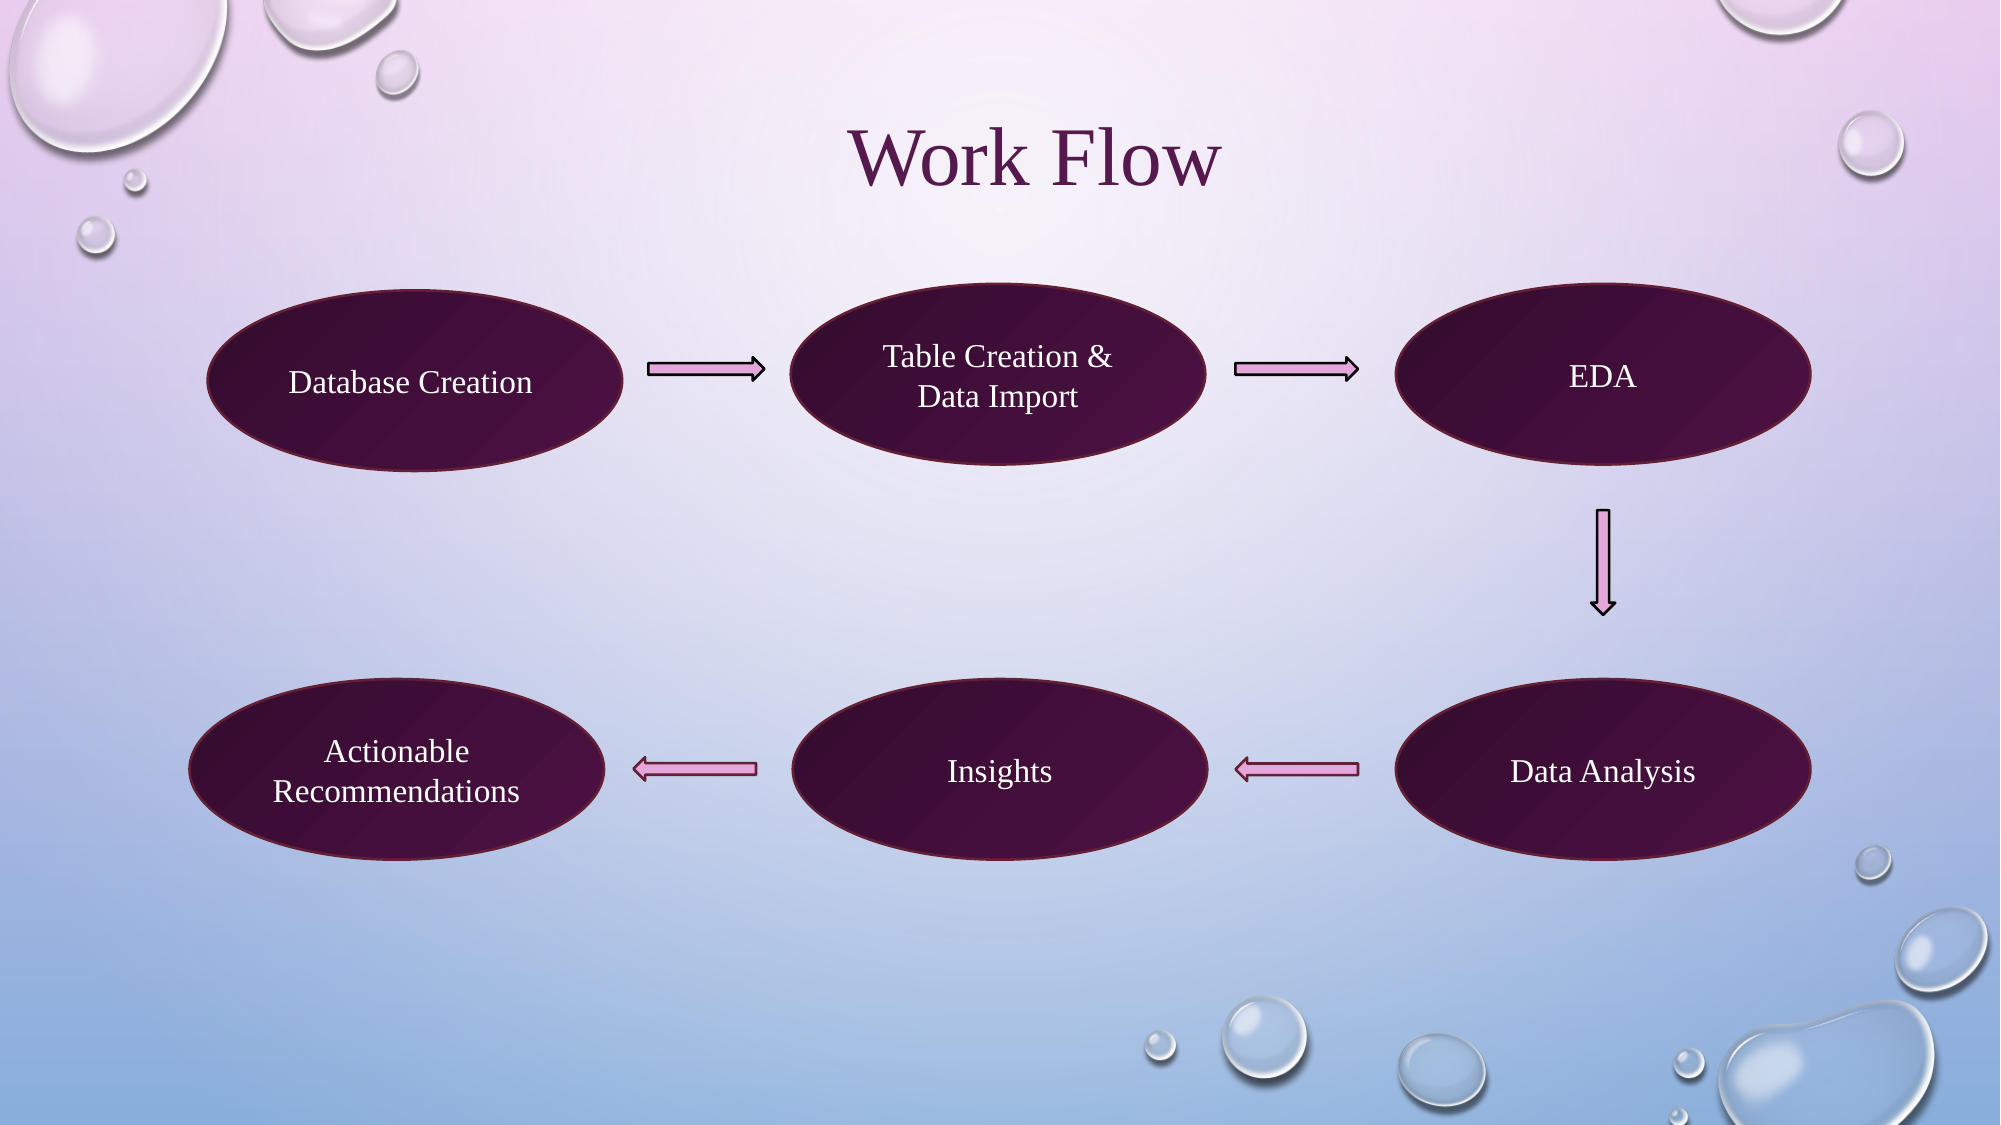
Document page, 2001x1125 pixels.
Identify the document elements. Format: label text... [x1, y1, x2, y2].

text_box Insights [791, 677, 1209, 861]
text_box [632, 756, 758, 782]
text_box Work Flow [830, 95, 1239, 210]
picture [0, 0, 2000, 1125]
text_box Table Creation & Data Import [789, 282, 1207, 466]
text_box Database Creation [206, 289, 624, 473]
text_box [1234, 356, 1359, 382]
text_box [1589, 508, 1617, 616]
text_box Data Analysis [1394, 677, 1812, 861]
text_box [1234, 756, 1360, 783]
text_box [647, 356, 766, 382]
text_box EDA [1394, 282, 1812, 466]
text_box Actionable Recommendations [188, 677, 606, 861]
